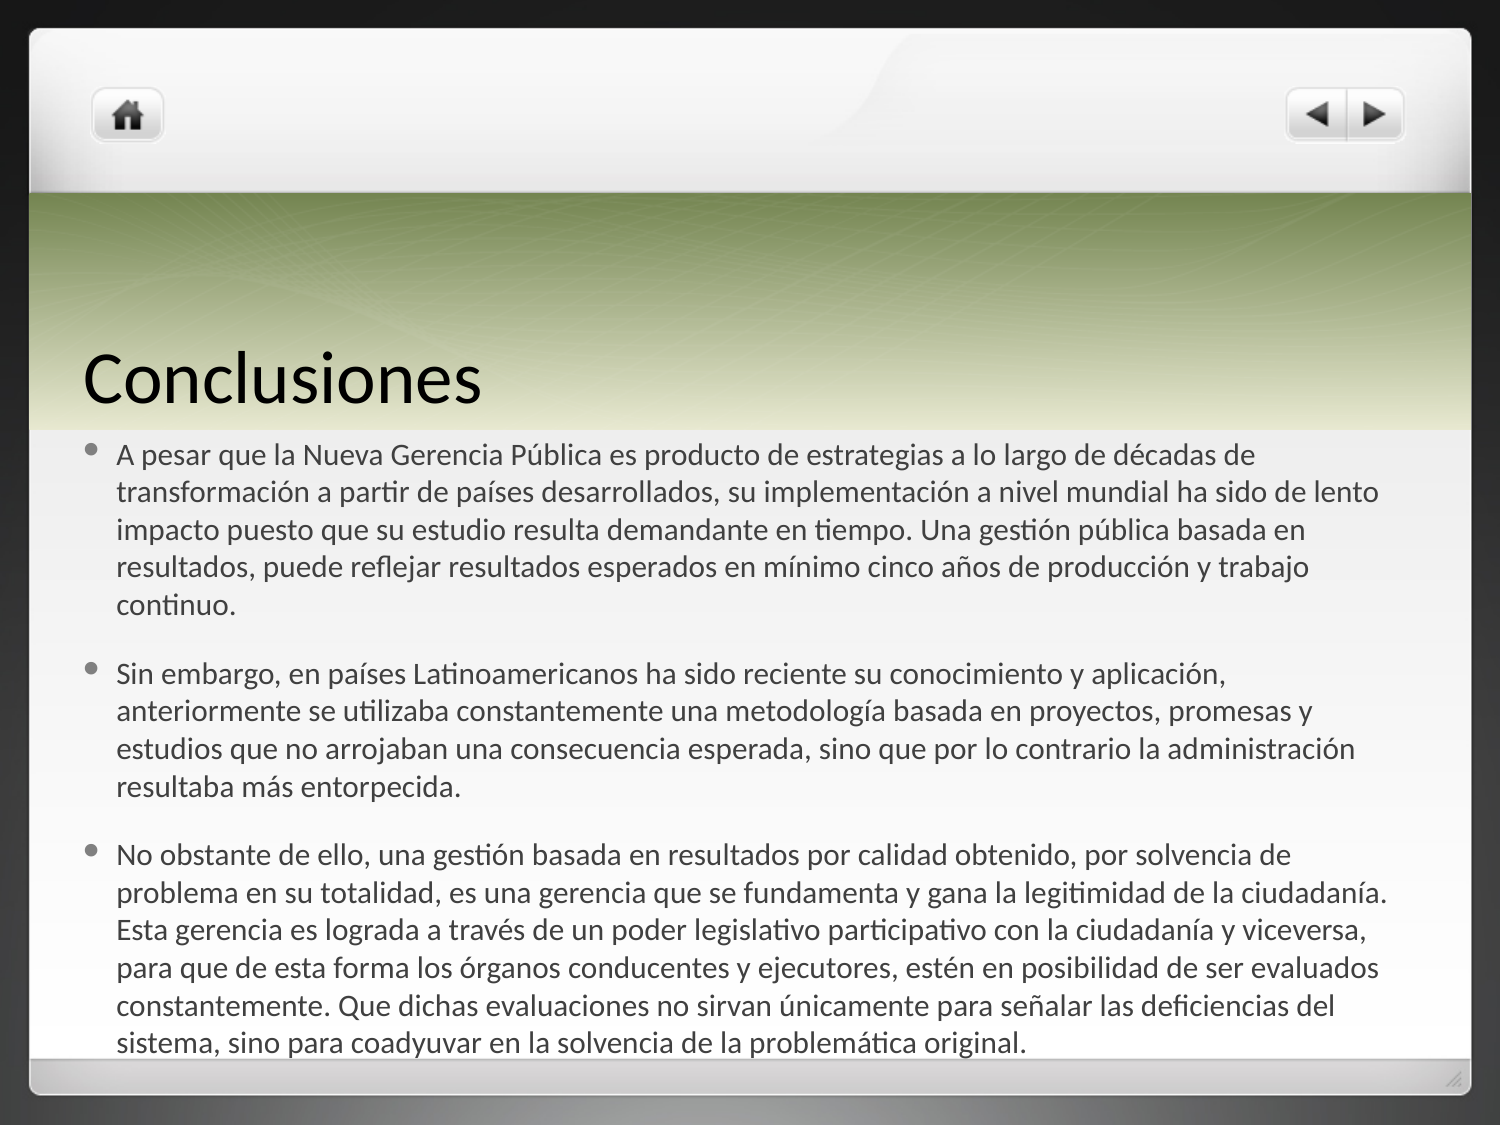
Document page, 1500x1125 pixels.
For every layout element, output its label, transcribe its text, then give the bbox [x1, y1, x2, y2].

title Conclusiones [68, 238, 1432, 426]
list A pesar que la Nueva Gerencia Pública es producto de estrategias a lo largo de décadas de transformación a partir de países desarrollados, su implementación a nivel mundial ha sido de lento impacto puesto que su estudio resulta demandante en tiempo. Una gestión pública basada en resultados, puede reflejar resultados esperados en mínimo cinco años de producción y trabajo continuo. Sin embargo, en países Latinoamericanos ha sido reciente su conocimiento y aplicación, anteriormente se utilizaba constantemente una metodología basada en proyectos, promesas y estudios que no arrojaban una consecuencia esperada, sino que por lo contrario la administración resultaba más entorpecida. No obstante de ello, una gestión basada en resultados por calidad obtenido, por solvencia de problema en su totalidad, es una gerencia que se fundamenta y gana la legitimidad de la ciudadanía. Esta gerencia es lograda a través de un poder legislativo participativo con la ciudadanía y viceversa, para que de esta forma los órganos conducentes y ejecutores, estén en posibilidad de ser evaluados constantemente. Que dichas evaluaciones no sirvan únicamente para señalar las deficiencias del sistema, sino para coadyuvar en la solvencia de la problemática original. [68, 426, 1432, 1070]
picture [0, 0, 1500, 1125]
